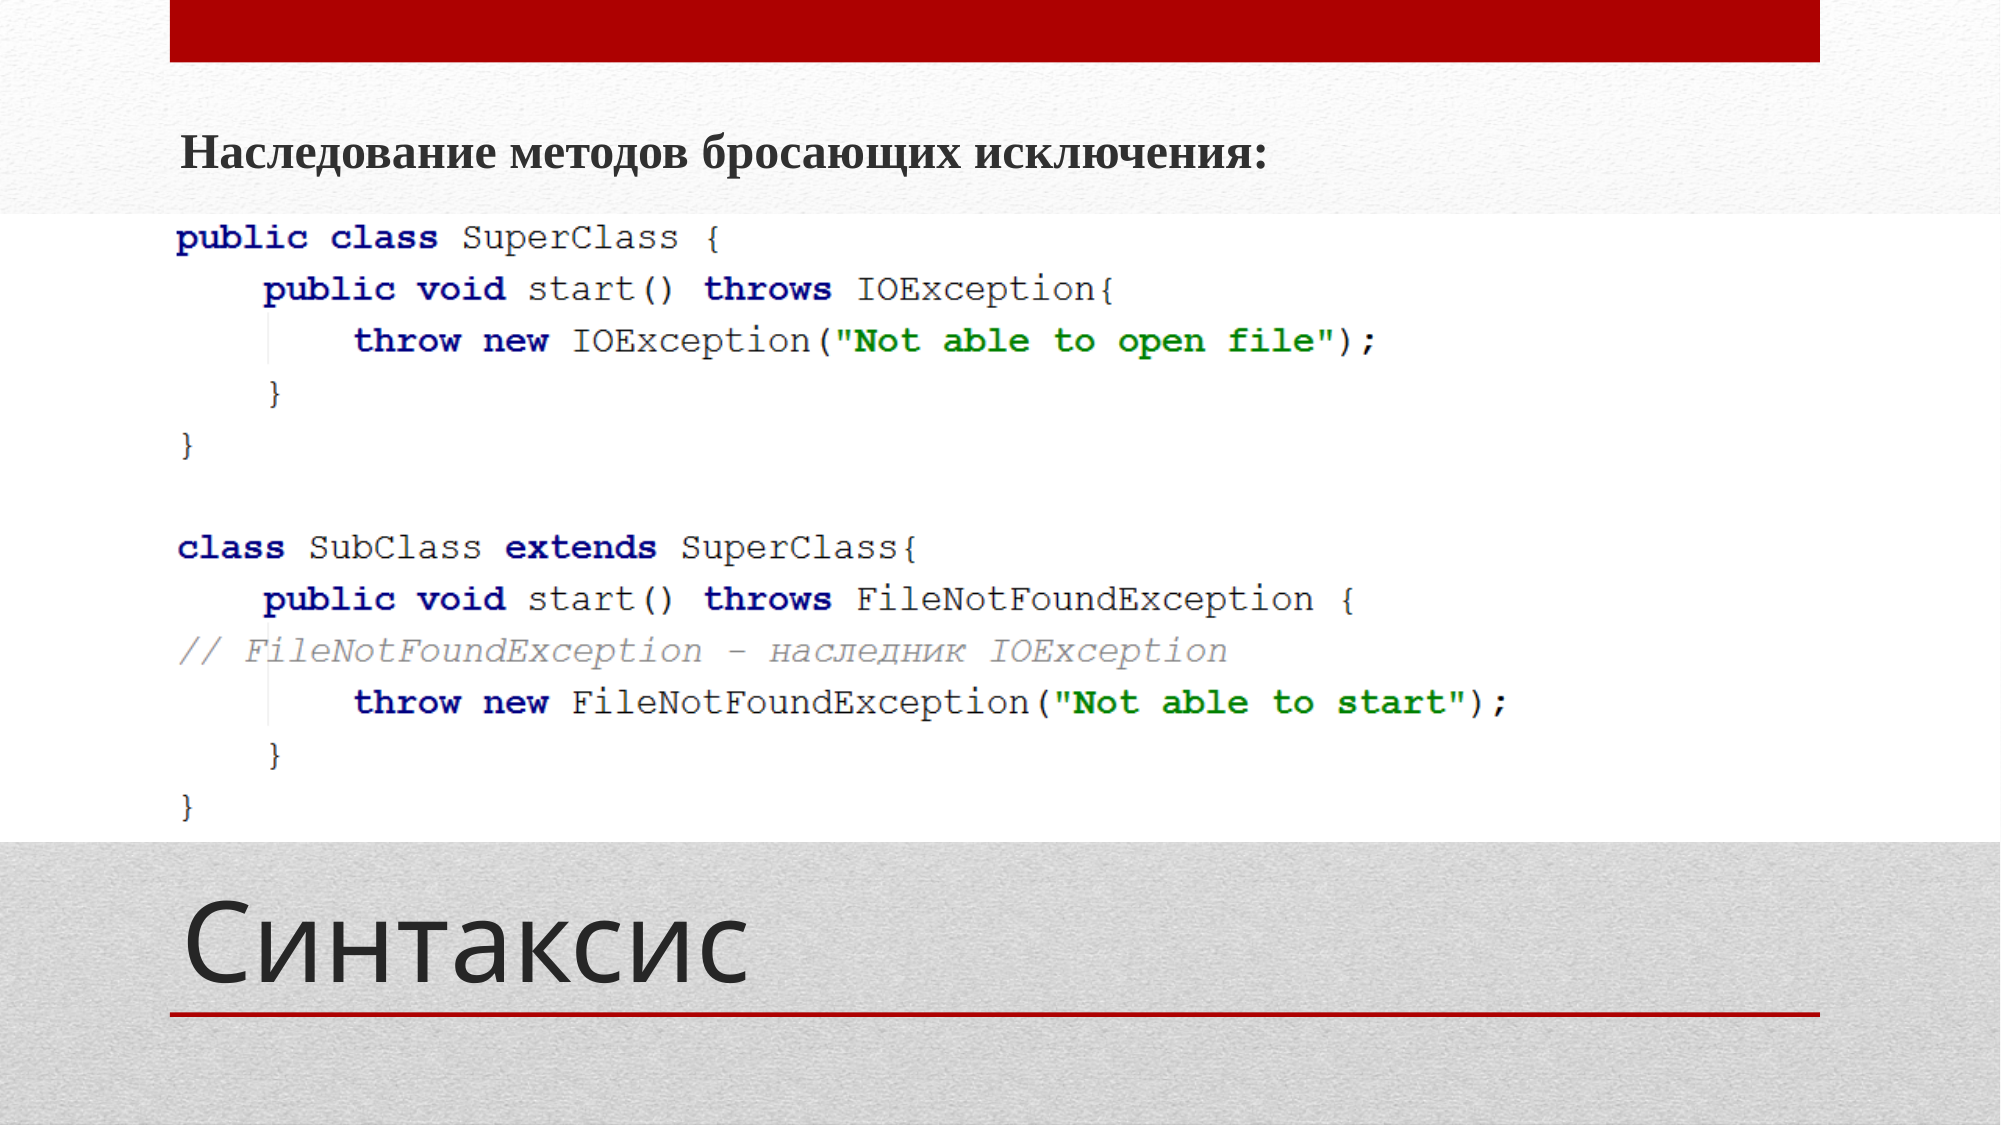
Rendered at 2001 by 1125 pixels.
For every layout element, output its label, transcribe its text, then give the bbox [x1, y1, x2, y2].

title Синтаксис [166, 855, 1650, 1013]
text_box Наследование методов бросающих исключения: [165, 101, 1649, 197]
picture [0, 213, 2000, 842]
